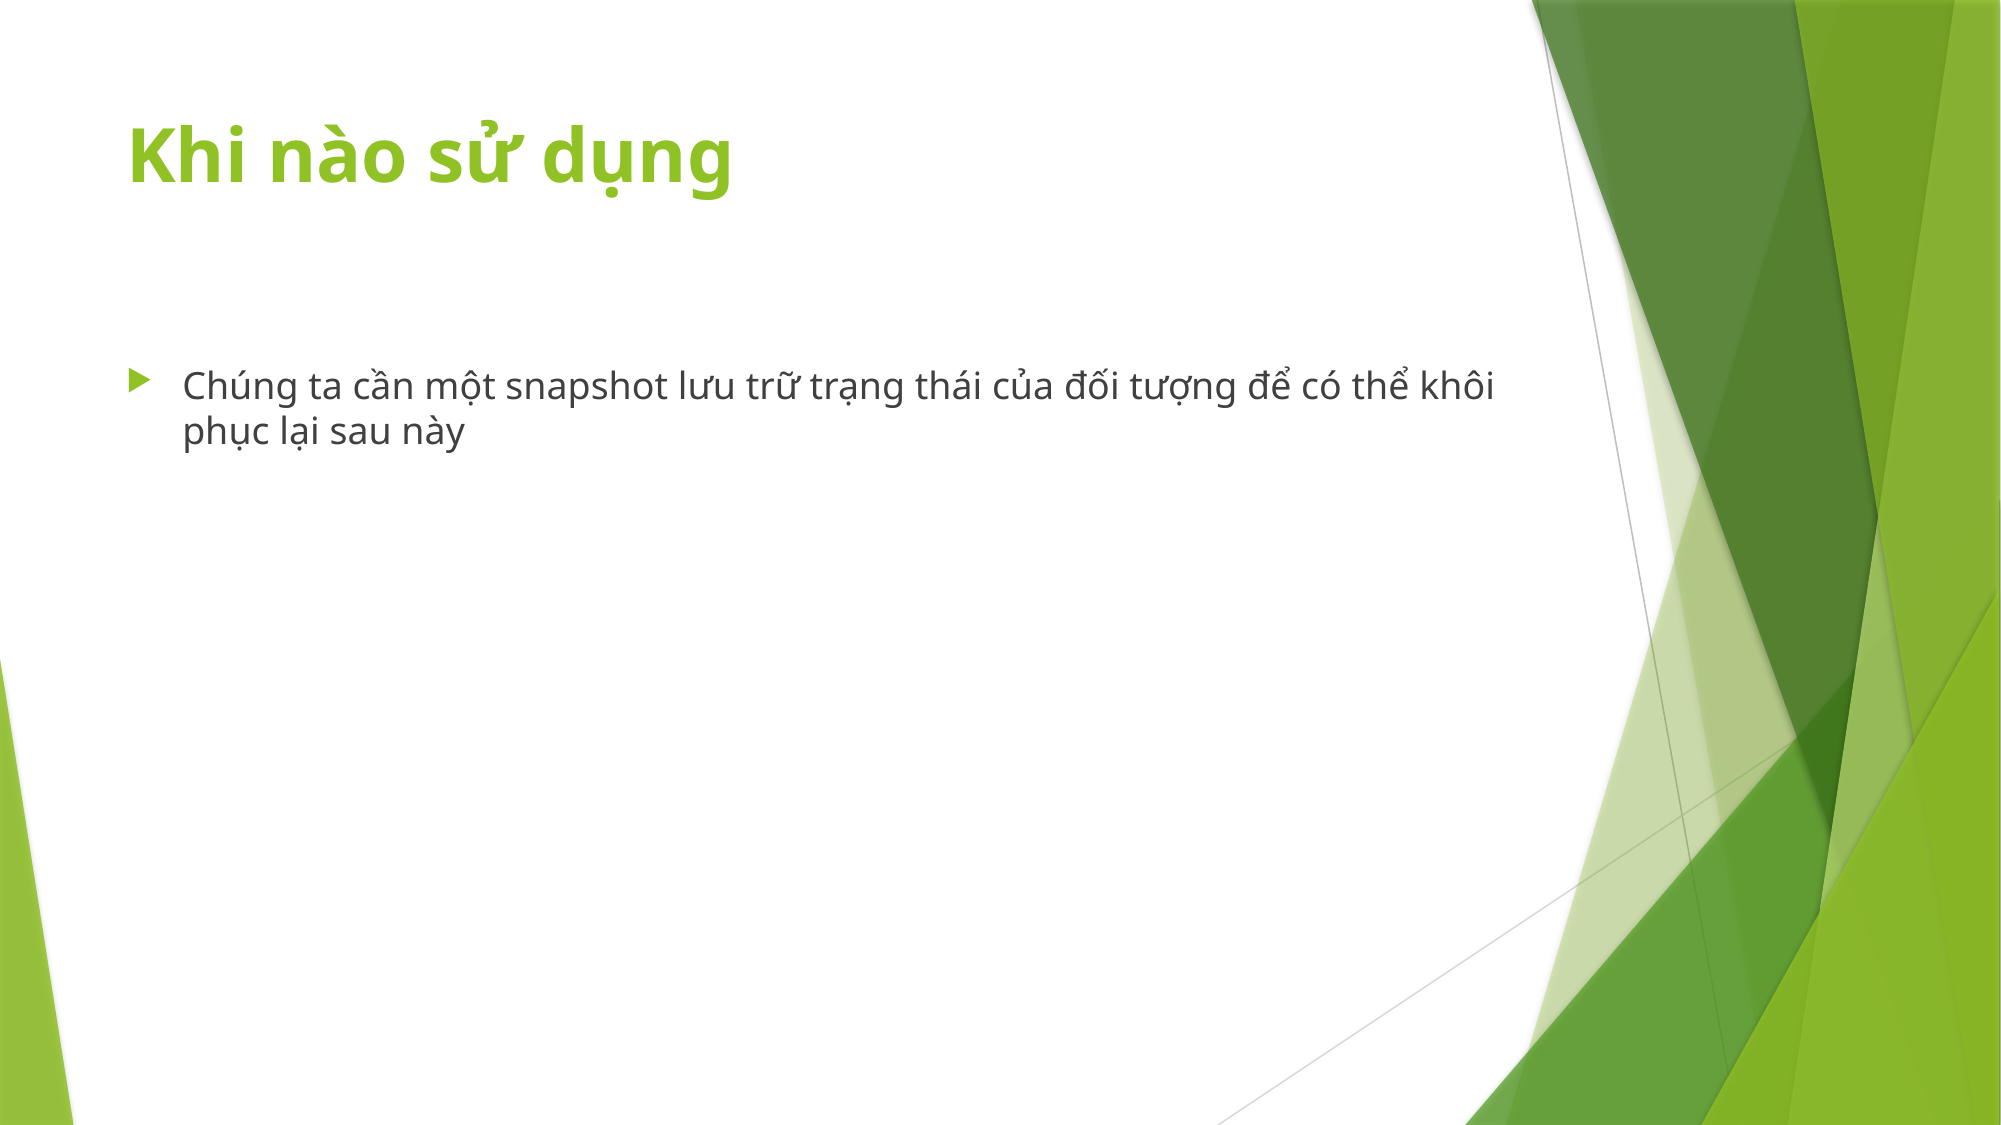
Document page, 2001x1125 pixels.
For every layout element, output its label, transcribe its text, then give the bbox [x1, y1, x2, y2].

list Chúng ta cần một snapshot lưu trữ trạng thái của đối tượng để có thể khôi phục lại sau này [111, 354, 1522, 992]
title Khi nào sử dụng [111, 99, 1522, 317]
